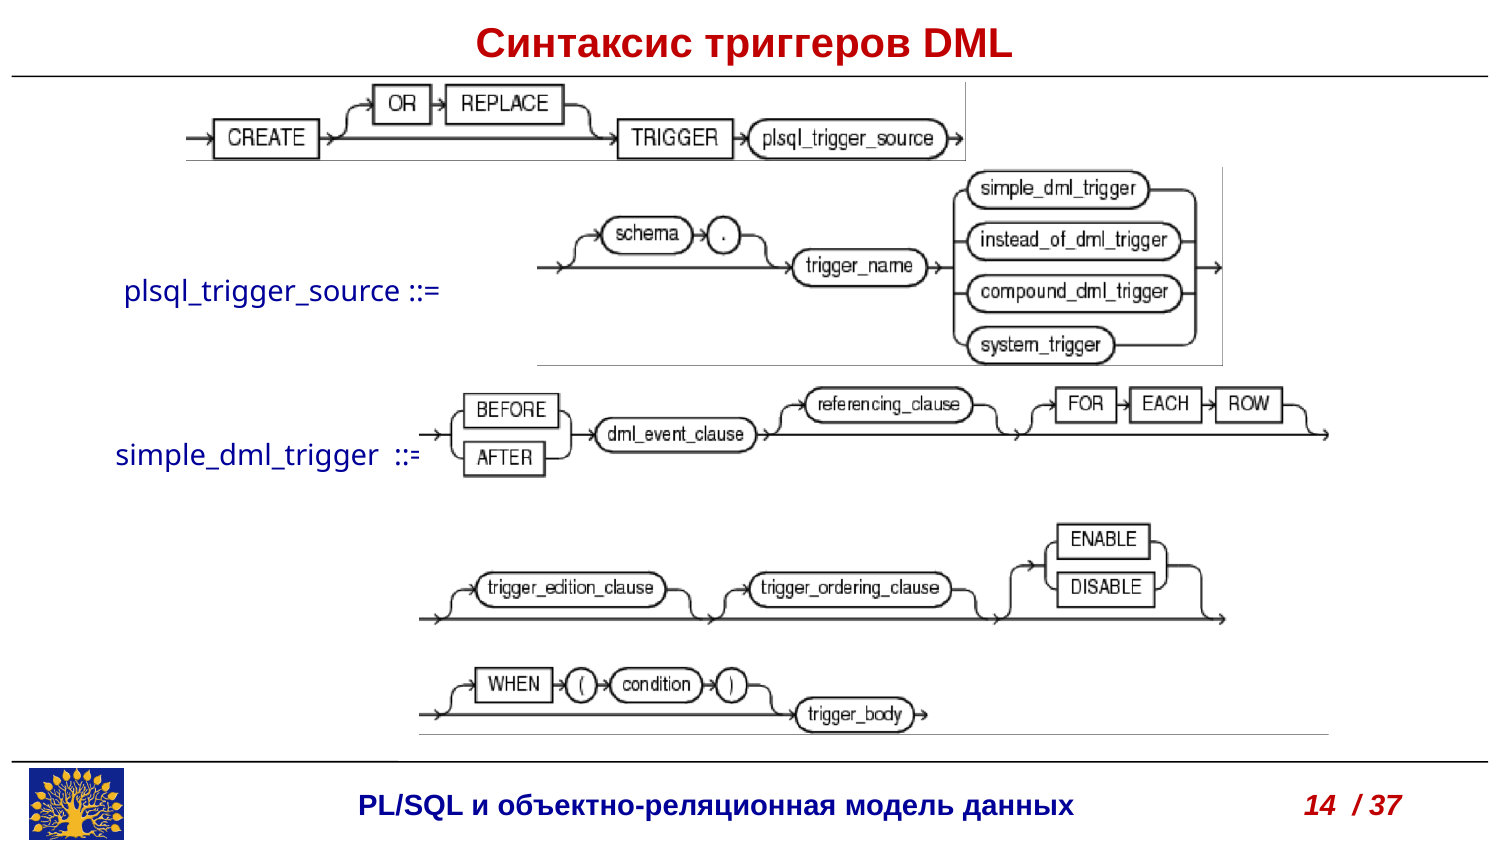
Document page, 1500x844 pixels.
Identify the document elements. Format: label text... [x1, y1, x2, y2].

picture [537, 167, 1223, 367]
picture [185, 82, 966, 161]
picture [29, 768, 124, 840]
picture [418, 386, 1329, 735]
text_box plsql_trigger_source ::= simple_dml_trigger ::= [100, 262, 469, 482]
text_box Синтаксис триггеров DML [0, 8, 1500, 76]
